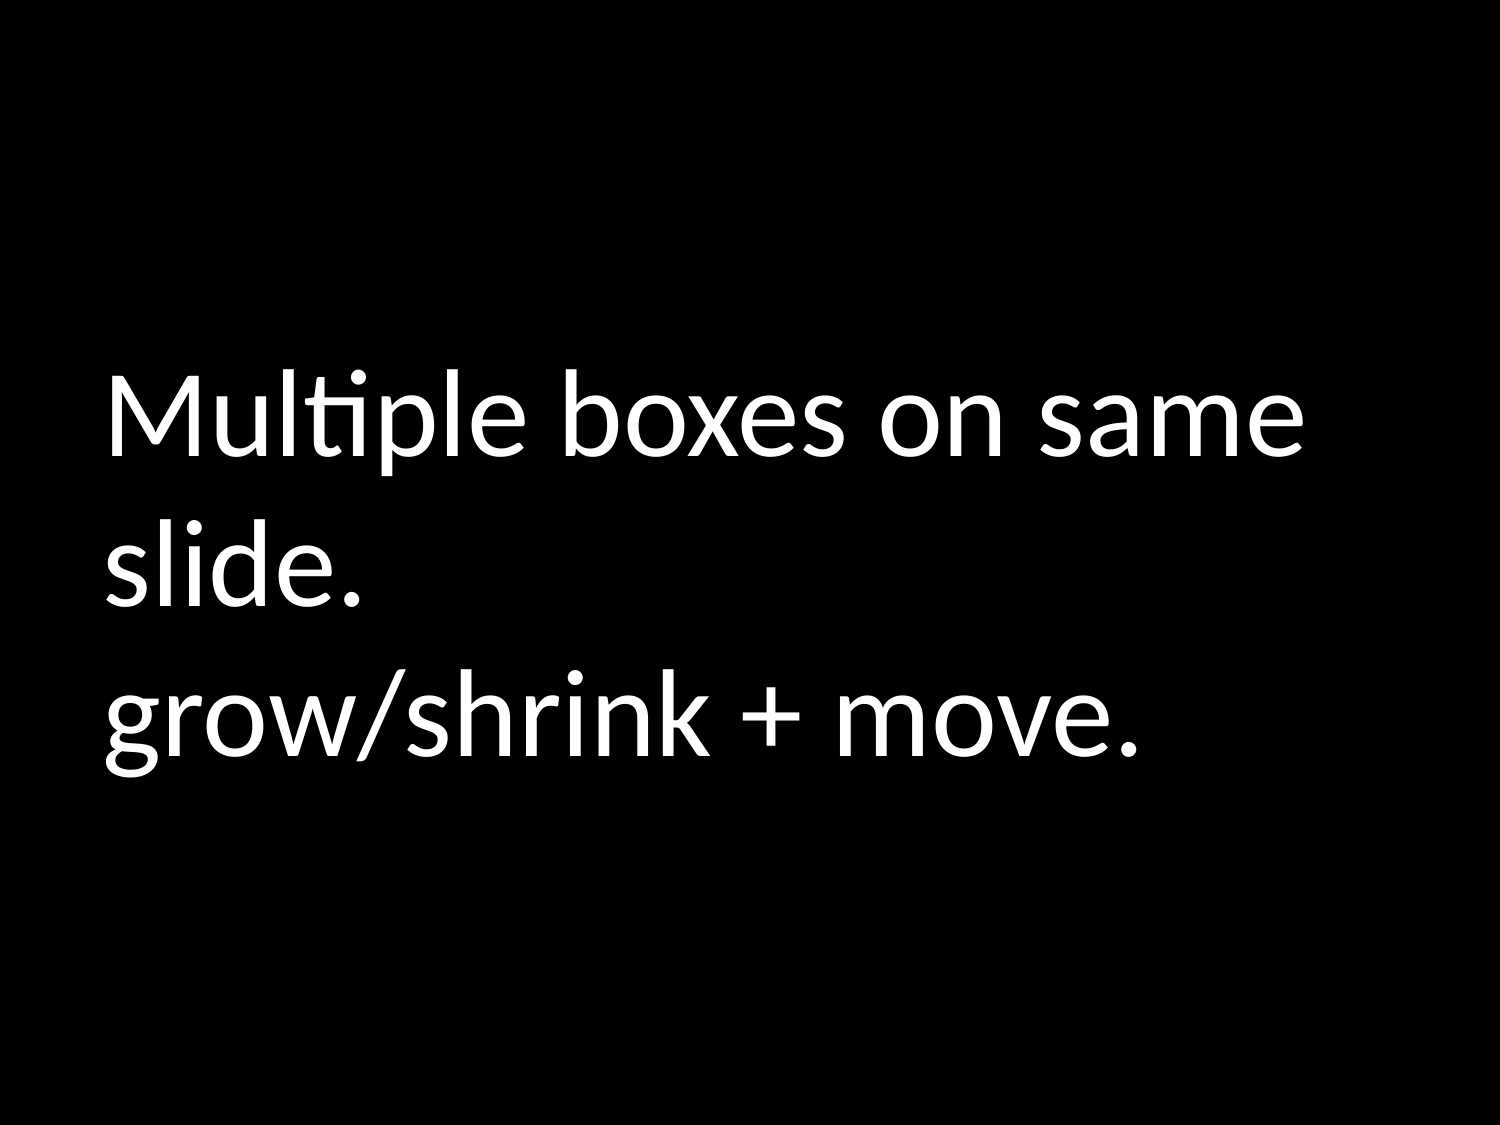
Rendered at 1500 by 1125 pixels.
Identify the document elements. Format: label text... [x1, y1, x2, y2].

title Multiple boxes on same slide. grow/shrink + move. [87, 462, 1438, 650]
